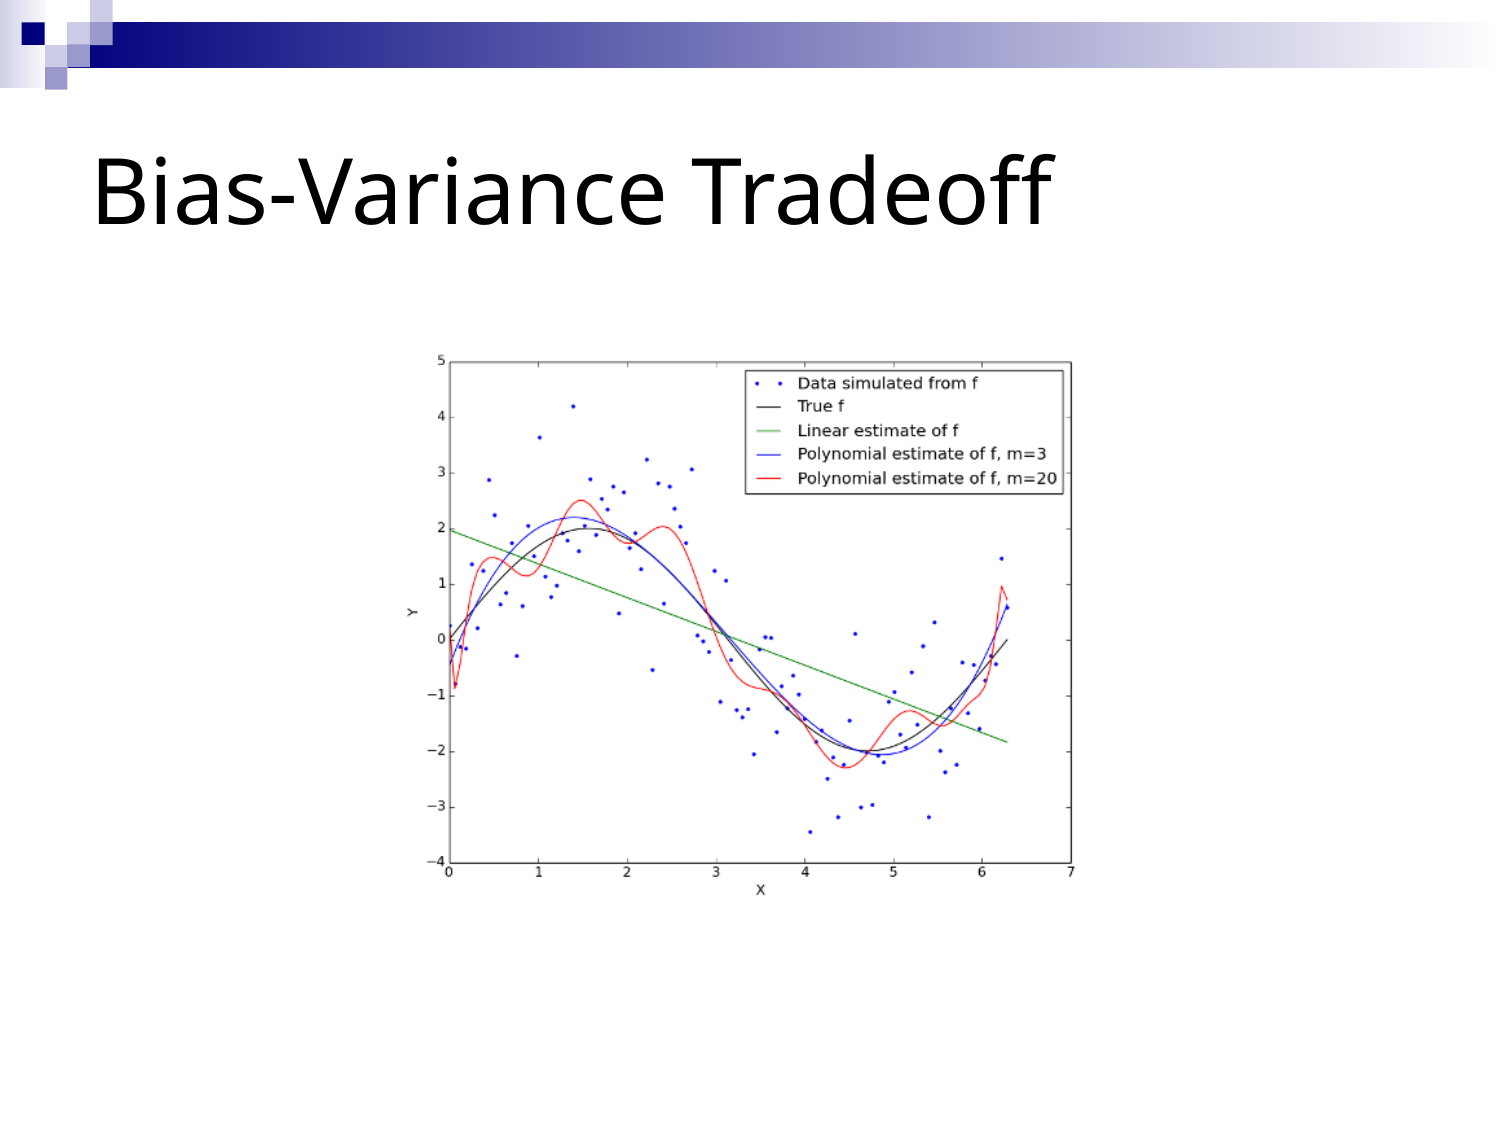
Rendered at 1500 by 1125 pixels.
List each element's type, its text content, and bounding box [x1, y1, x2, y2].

title Bias-Variance Tradeoff [75, 75, 1425, 300]
picture [348, 299, 1152, 925]
